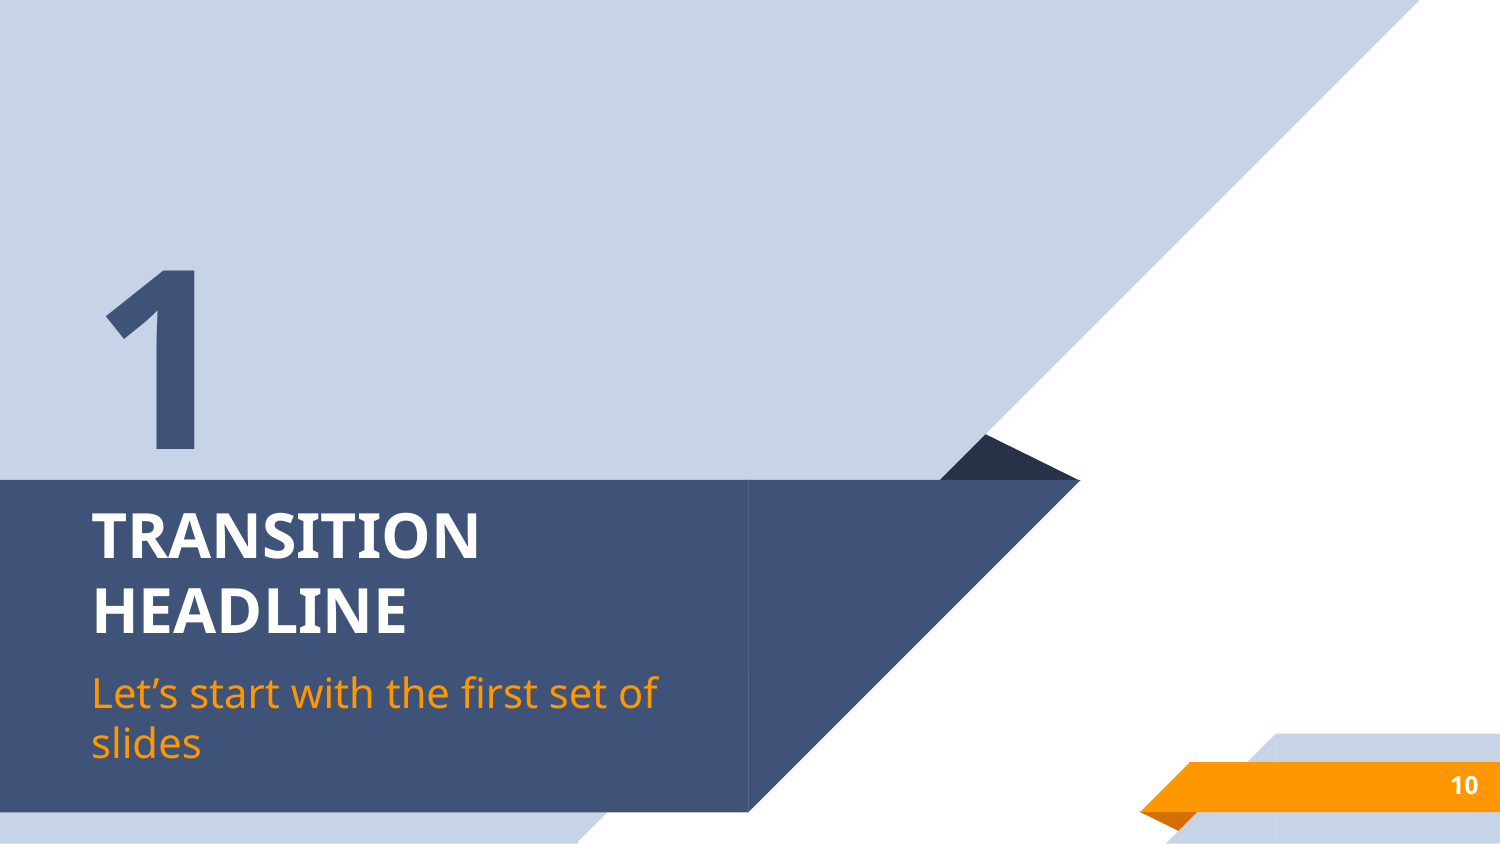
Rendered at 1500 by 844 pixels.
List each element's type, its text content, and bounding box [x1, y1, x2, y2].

title TRANSITION HEADLINE [76, 470, 748, 652]
text_box 1 [76, 0, 434, 515]
slide_number 10 [1249, 760, 1494, 813]
subtitle Let’s start with the first set of slides [76, 652, 748, 781]
